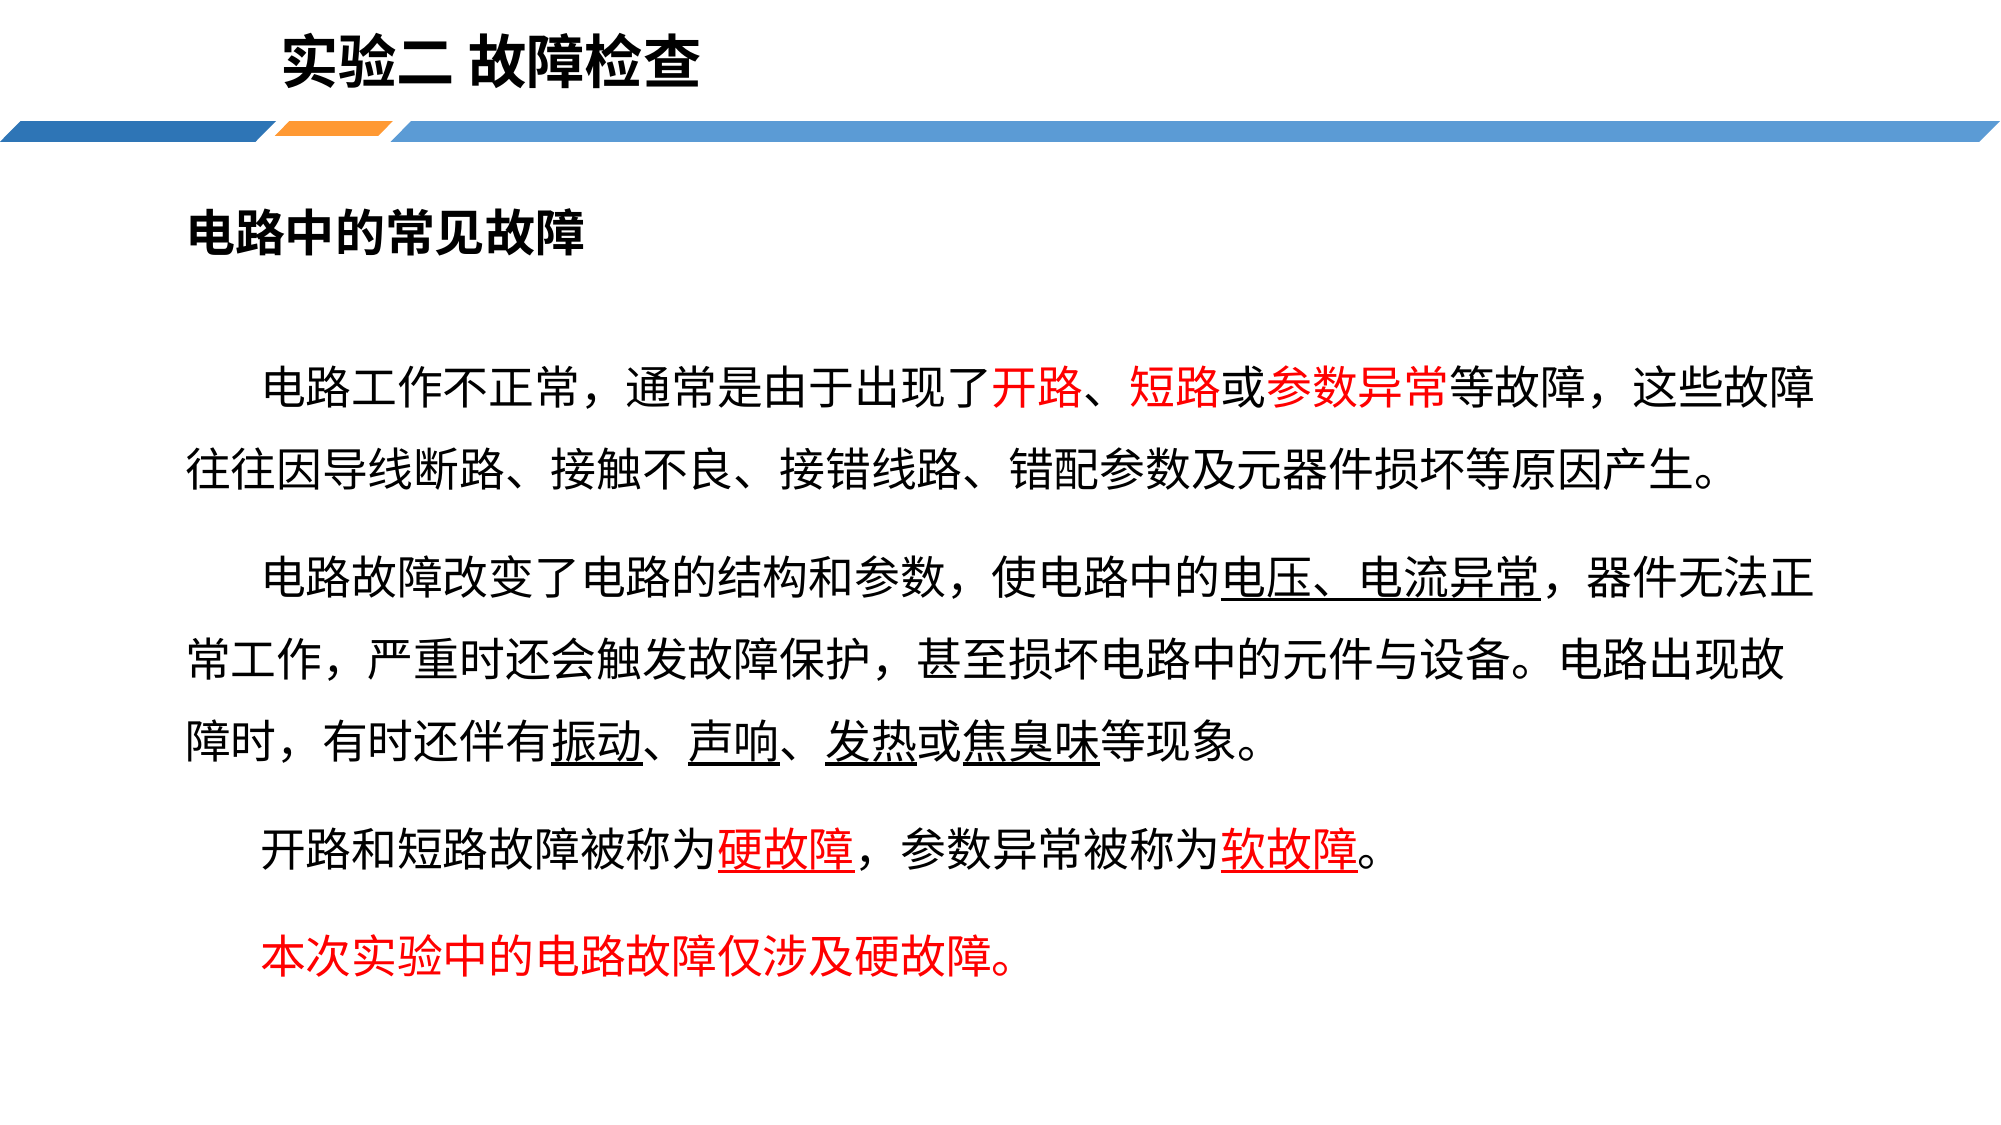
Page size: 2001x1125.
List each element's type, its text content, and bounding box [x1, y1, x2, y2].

title 实验二 故障检查 [265, 5, 1421, 124]
text_box 电路中的常见故障 [170, 193, 1083, 269]
text_box 电路工作不正常，通常是由于出现了开路、短路或参数异常等故障，这些故障往往因导线断路、接触不良、接错线路、错配参数及元器件损坏等原因产生。 电路故障改变了电路的结构和参数，使电路中的电压、电流异常，器件无法正常工作，严重时还会触发故障保护，甚至损坏电路中的元件与设备。电路出现故障时，有时还伴有振动、声响、发热或焦臭味等现象。 开路和短路故障被称为硬故障，参数异常被称为软故障。 本次实验中的电路故障仅涉及硬故障。 [170, 323, 1841, 991]
